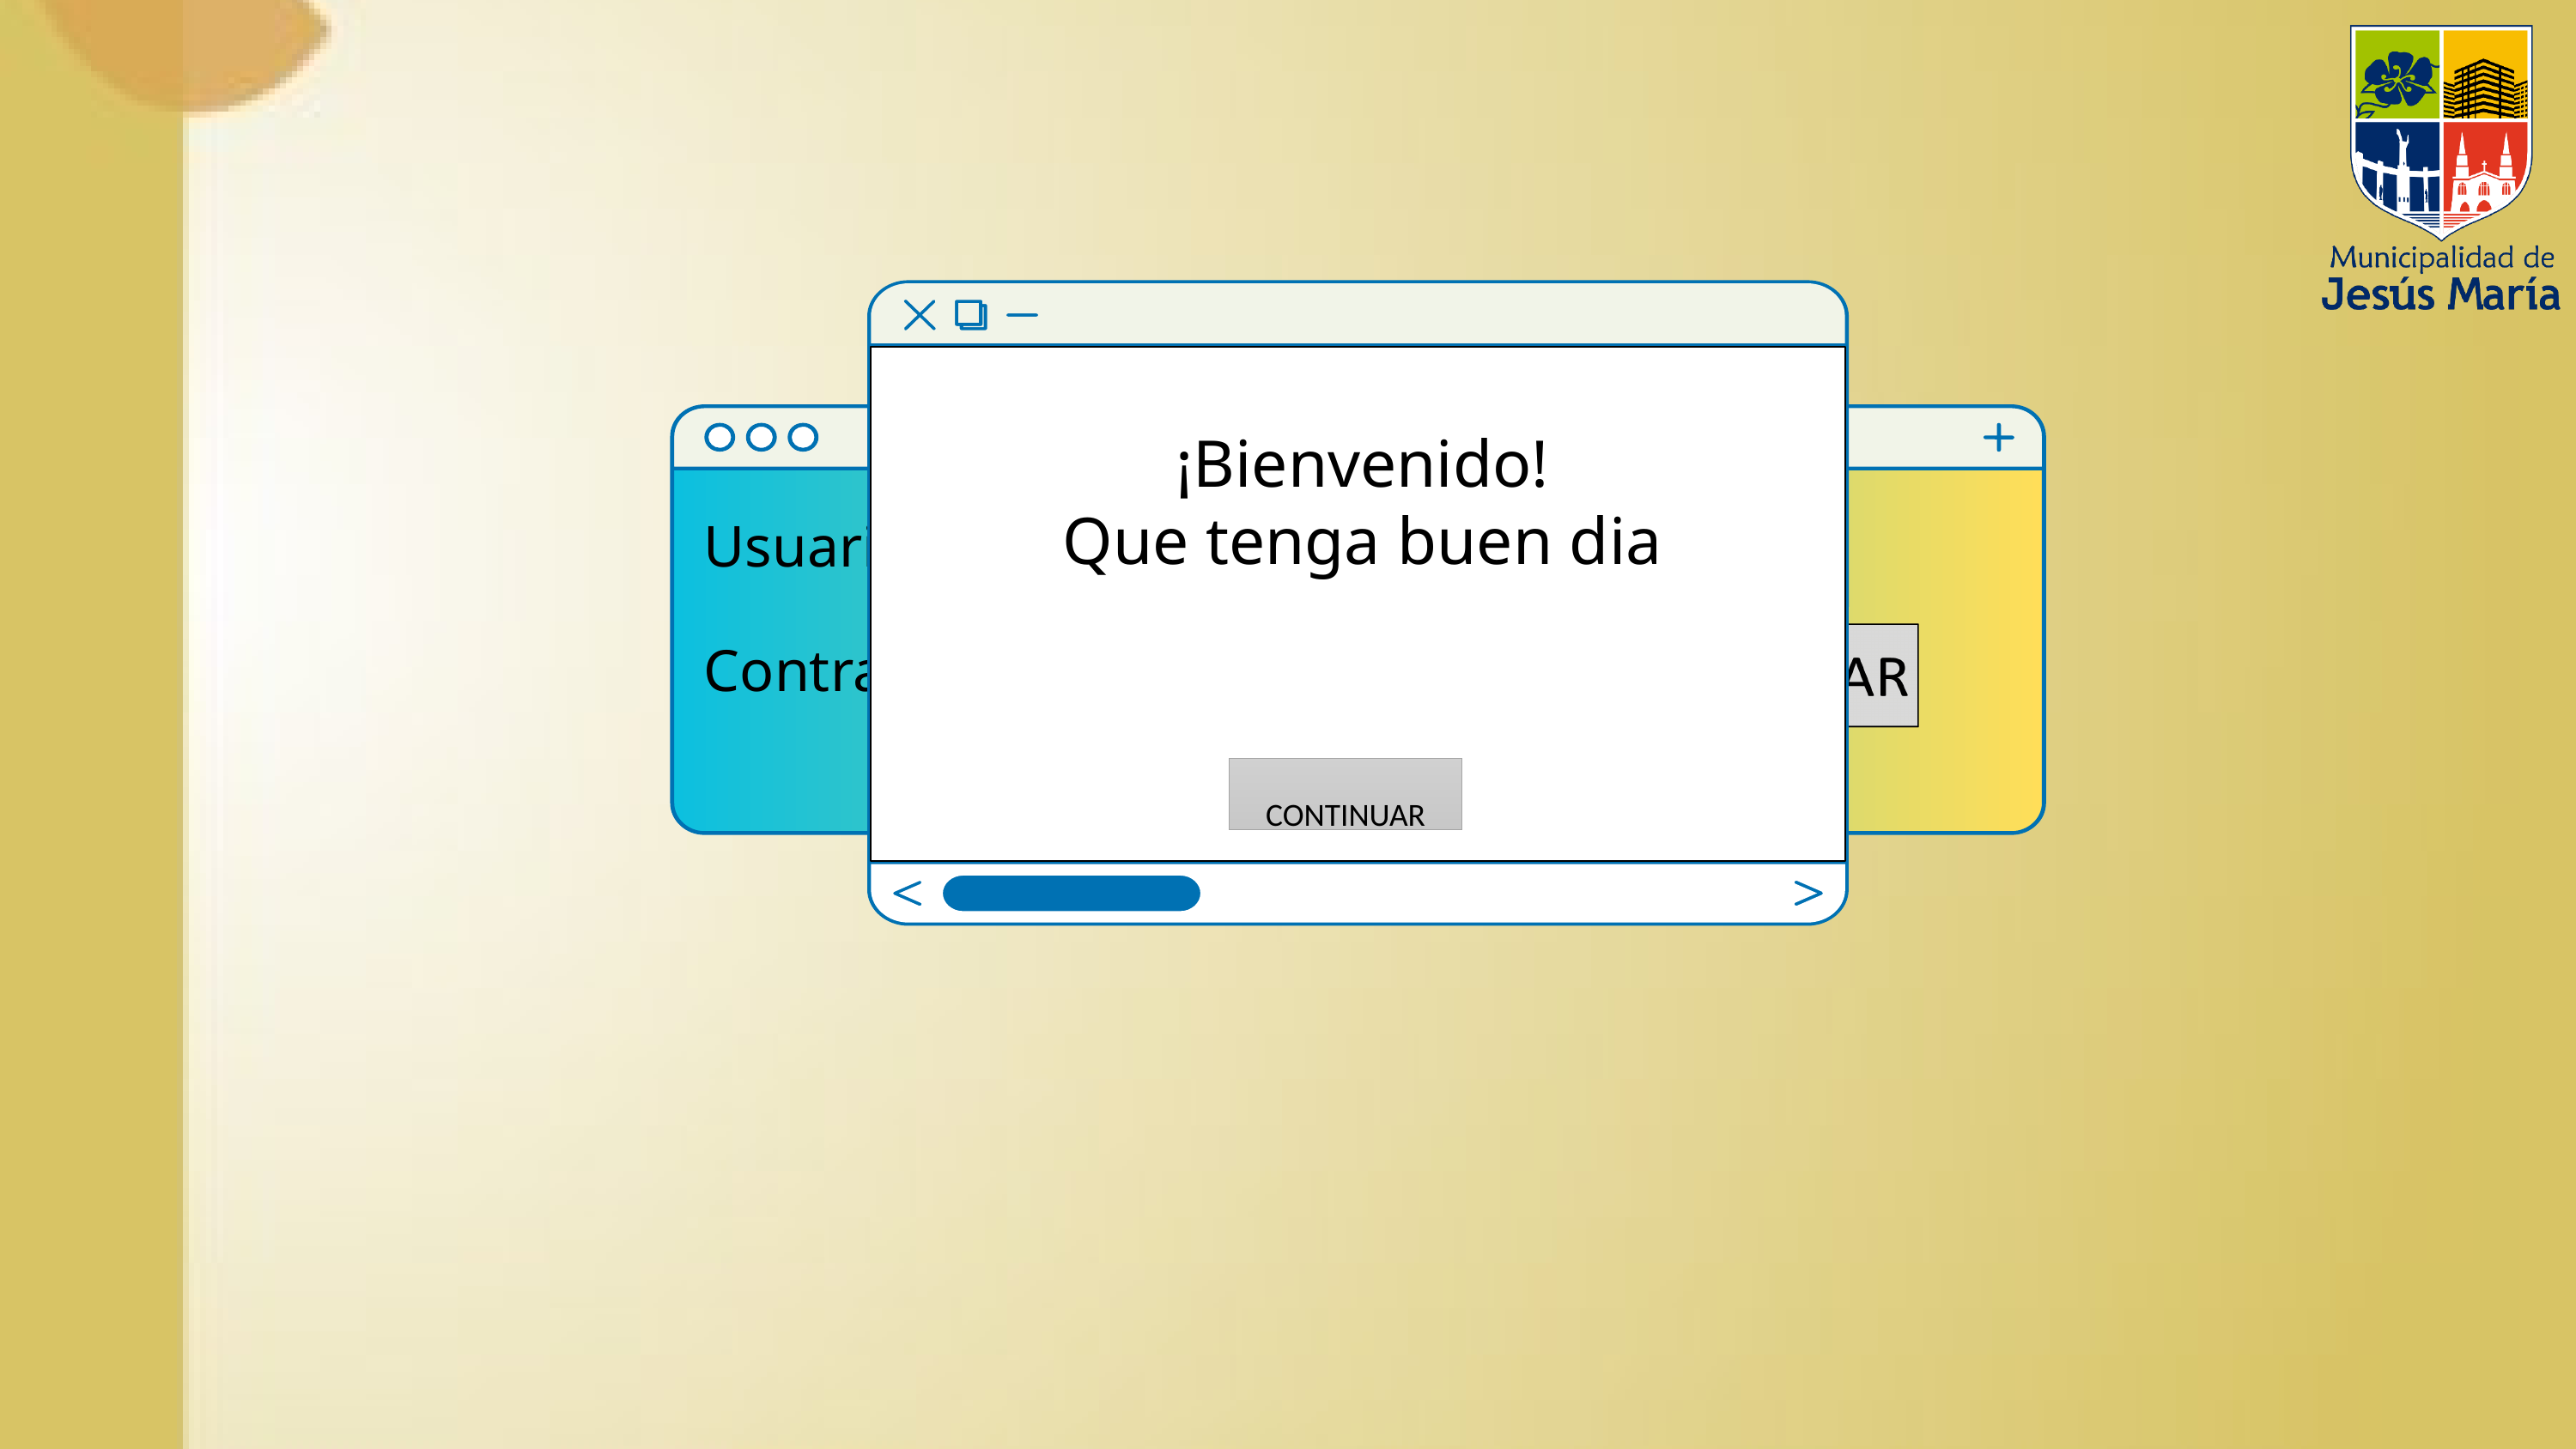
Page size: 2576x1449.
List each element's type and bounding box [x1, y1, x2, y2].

picture [0, 0, 2576, 1449]
text_box [670, 404, 866, 835]
text_box [1850, 404, 2046, 835]
text_box [866, 280, 1850, 926]
